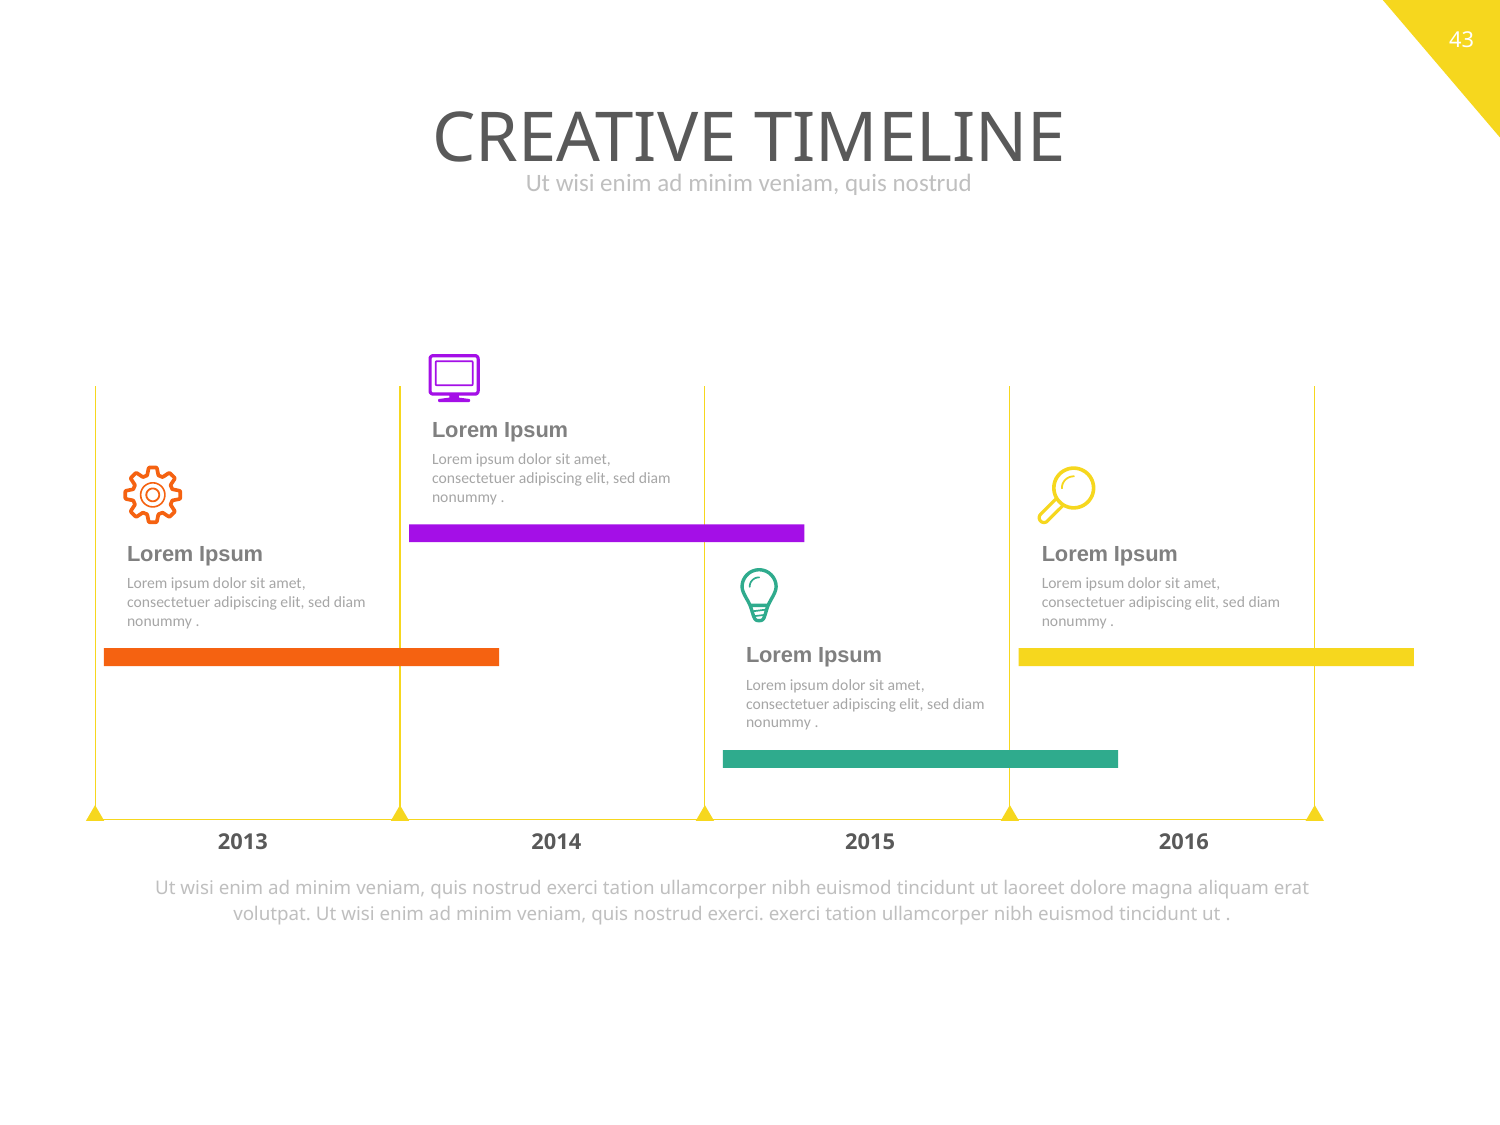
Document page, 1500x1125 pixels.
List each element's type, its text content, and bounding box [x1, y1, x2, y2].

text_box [1037, 466, 1096, 525]
list Ut wisi enim ad minim veniam, quis nostrud [209, 163, 1290, 204]
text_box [112, 531, 391, 638]
text_box 2015 [816, 821, 924, 862]
title CREATIVE TIMELINE [84, 95, 1414, 205]
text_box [428, 354, 480, 403]
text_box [740, 568, 778, 623]
text_box Ut wisi enim ad minim veniam, quis nostrud exerci tation ullamcorper nibh euismod tincidunt ut laoreet dolore magna aliquam erat volutpat. Ut wisi enim ad minim veniam, quis nostrud exerci. exerci tation ullamcorper nibh euismod tincidunt ut . [124, 865, 1339, 932]
text_box 2014 [502, 821, 611, 862]
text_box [417, 407, 696, 514]
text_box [1027, 531, 1306, 638]
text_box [85, 386, 1324, 821]
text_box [123, 465, 183, 525]
text_box 2013 [189, 821, 297, 862]
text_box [731, 633, 1010, 740]
text_box [1324, 647, 1415, 667]
text_box 2016 [1130, 821, 1238, 862]
